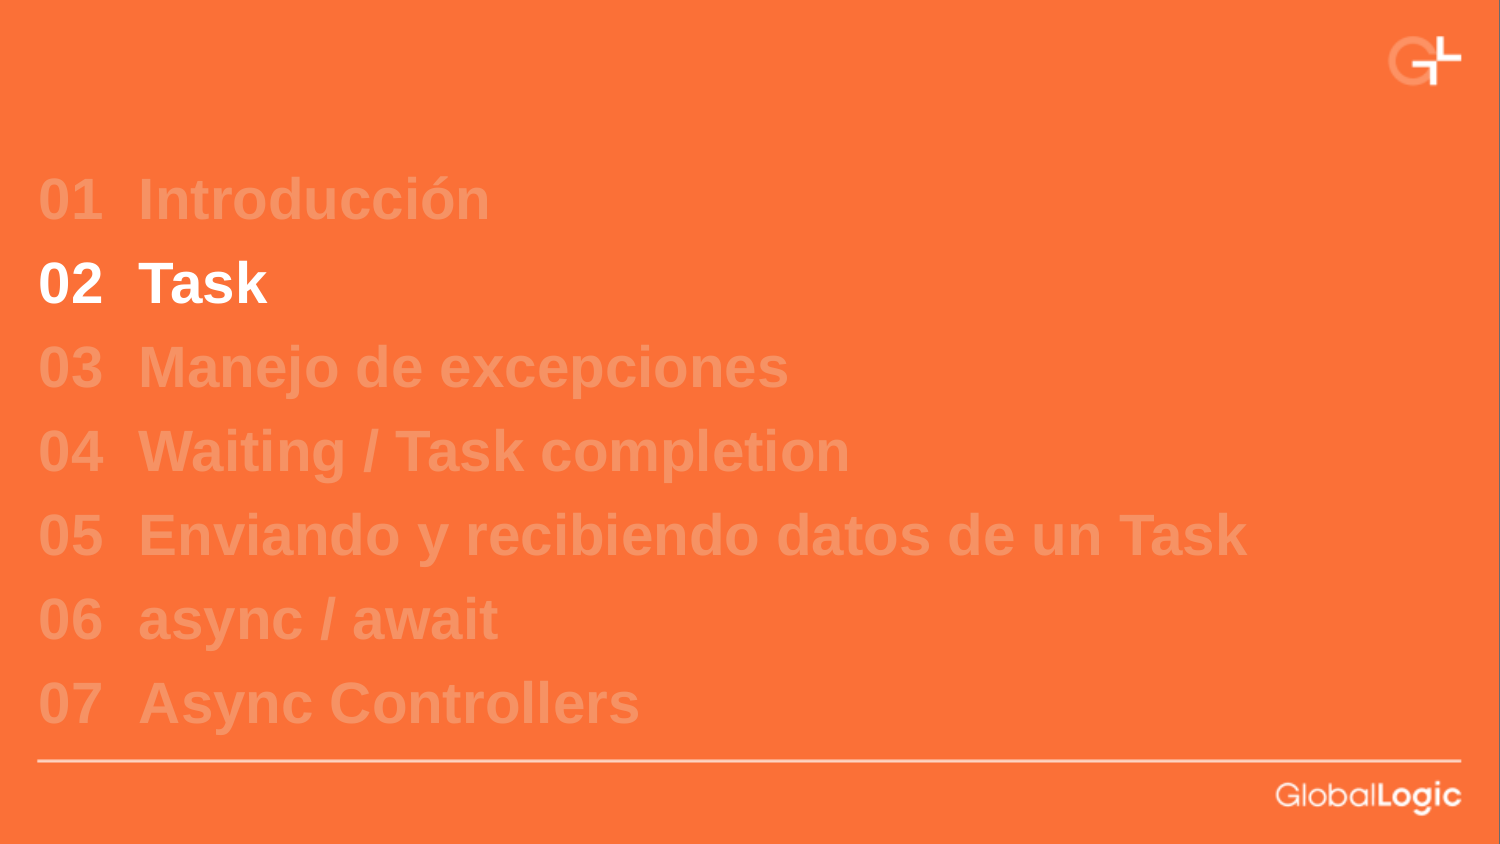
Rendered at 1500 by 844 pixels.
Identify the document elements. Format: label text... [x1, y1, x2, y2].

list 01 02 03 04 05 06 07 [38, 161, 128, 686]
picture [0, 0, 1499, 844]
list Introducción Task Manejo de excepciones Waiting / Task completion Enviando y recibiendo datos de un Task async / await Async Controllers [138, 161, 1396, 686]
